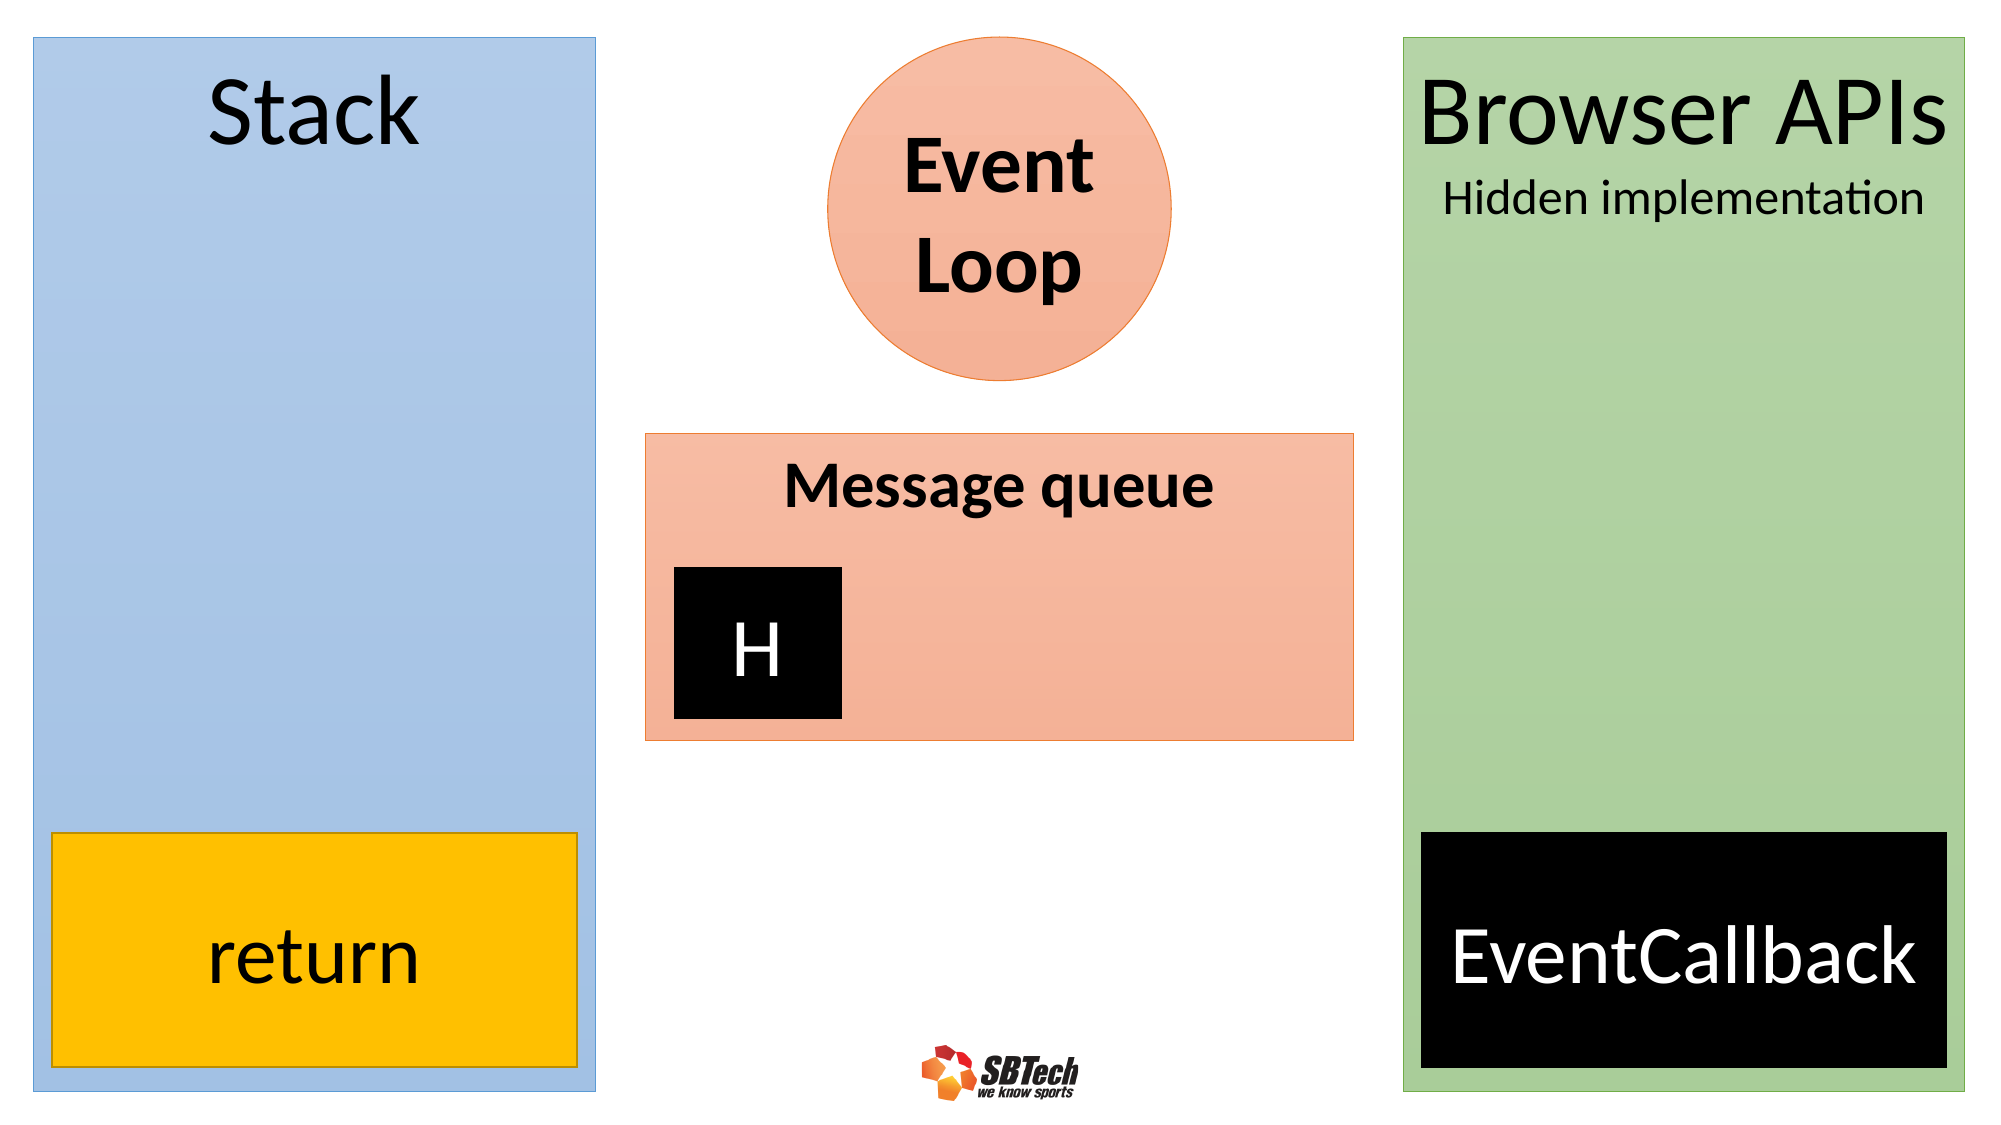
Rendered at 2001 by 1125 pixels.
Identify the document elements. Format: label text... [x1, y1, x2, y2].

text_box Event Loop [827, 36, 1172, 382]
text_box return [51, 832, 578, 1068]
text_box Message queue [645, 433, 1354, 741]
text_box H [674, 567, 842, 719]
text_box Browser APIs Hidden implementation [1403, 37, 1965, 1092]
text_box EventCallback [1421, 832, 1947, 1068]
text_box Stack [33, 37, 596, 1092]
